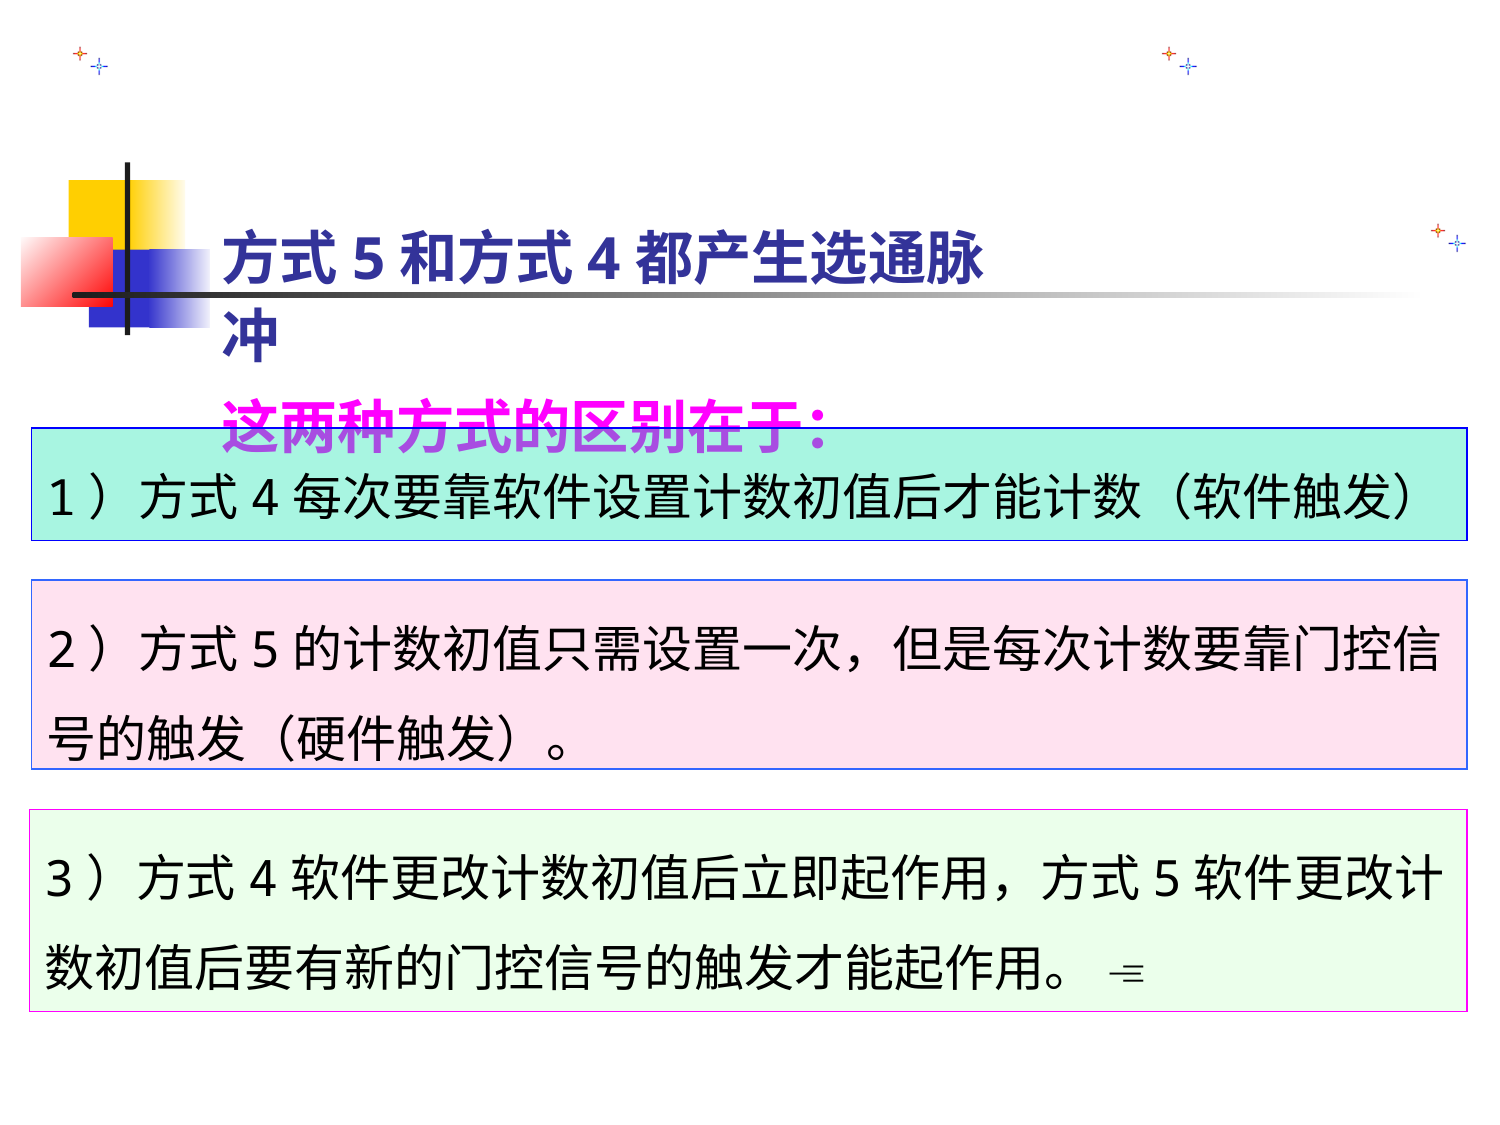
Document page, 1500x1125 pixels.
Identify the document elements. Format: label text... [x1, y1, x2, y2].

text_box 3）方式4软件更改计数初值后立即起作用，方式5软件更改计数初值后要有新的门控信号的触发才能起作用。  [29, 809, 1467, 1012]
text_box 2）方式5的计数初值只需设置一次，但是每次计数要靠门控信号的触发（硬件触发）。 [31, 580, 1467, 770]
picture [62, 42, 113, 93]
picture [1420, 219, 1471, 270]
picture [1151, 42, 1202, 93]
list 方式5和方式4都产生选通脉冲 这两种方式的区别在于： [206, 207, 1058, 409]
text_box 1）方式4每次要靠软件设置计数初值后才能计数（软件触发） [31, 427, 1467, 541]
